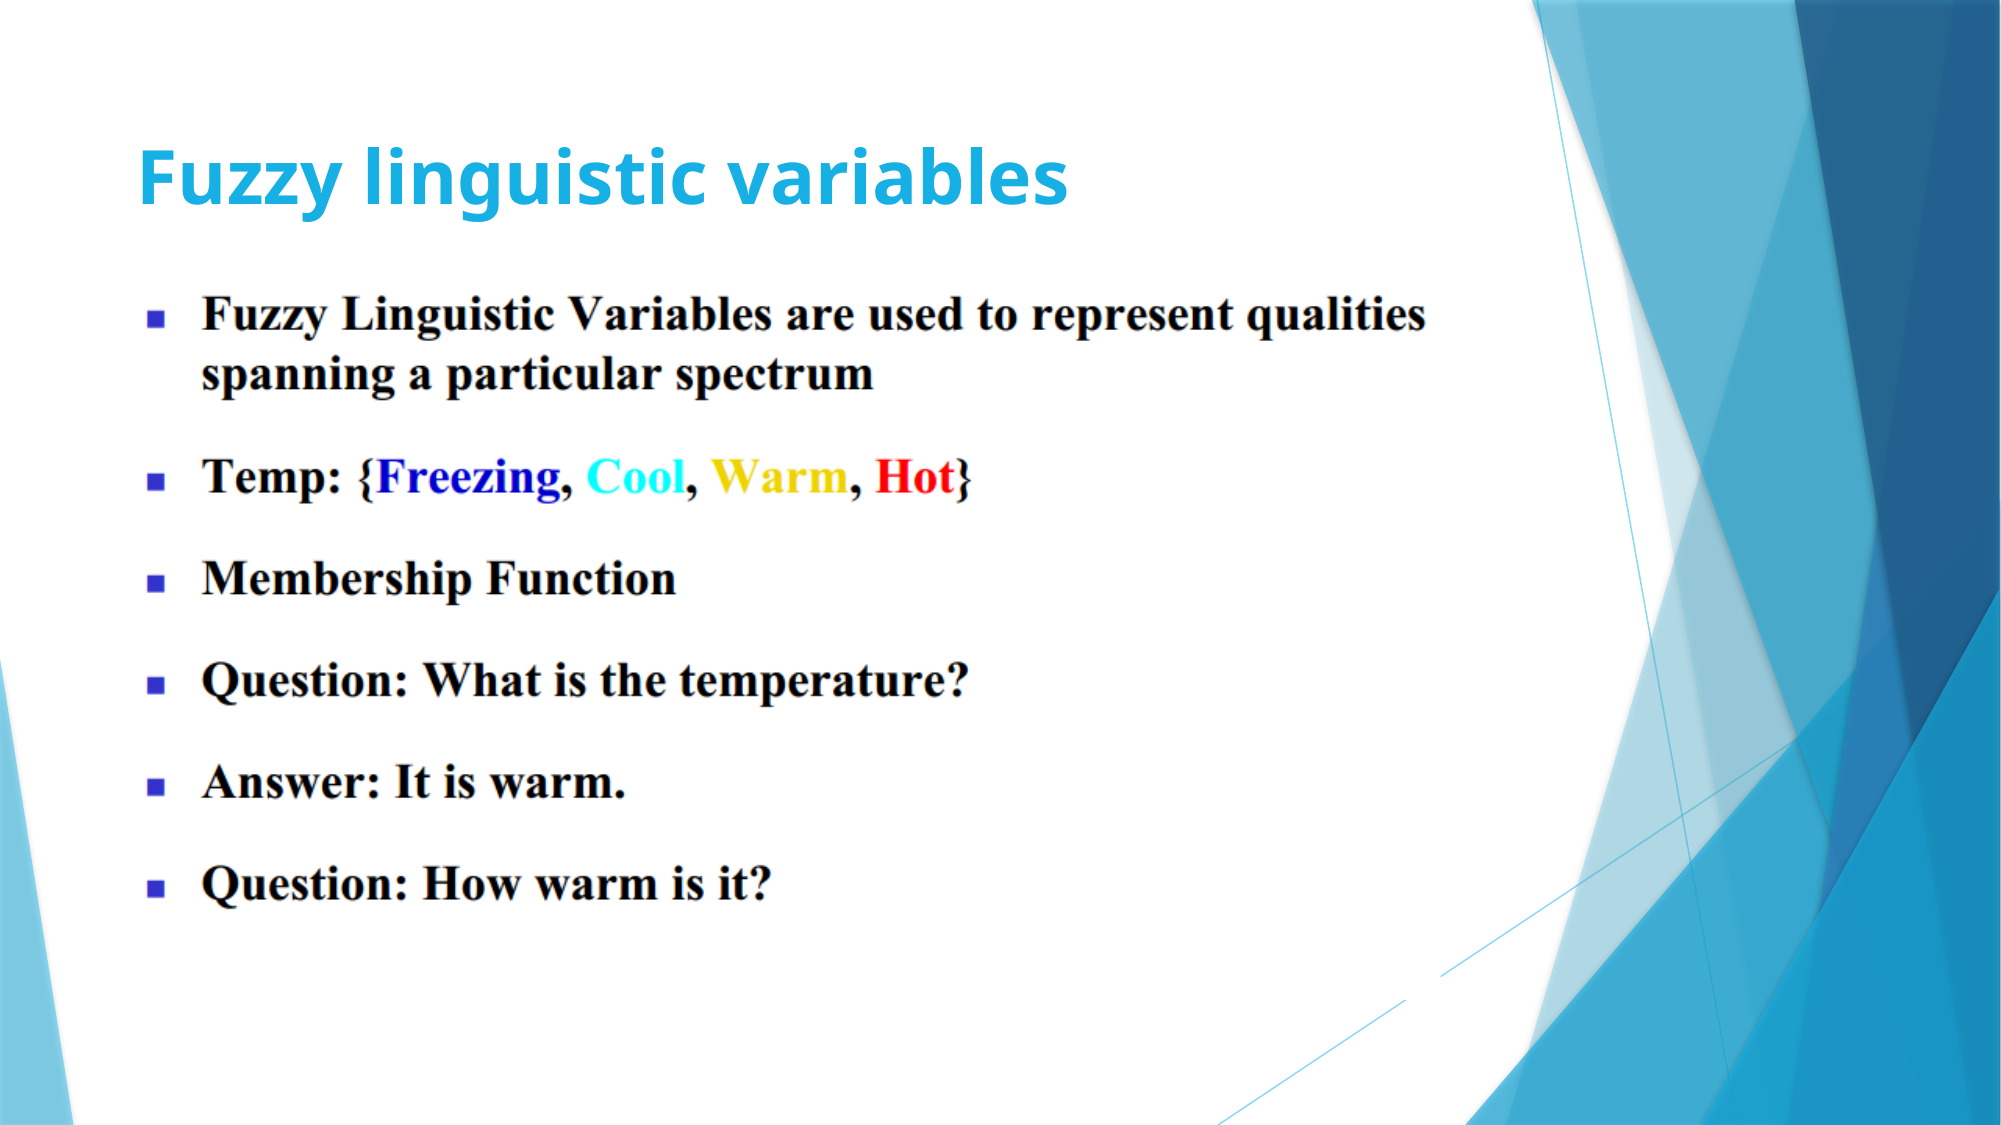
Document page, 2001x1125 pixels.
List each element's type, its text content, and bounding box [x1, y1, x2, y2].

text_box Fuzzy linguistic variables [121, 121, 1304, 227]
picture [105, 263, 1442, 1000]
